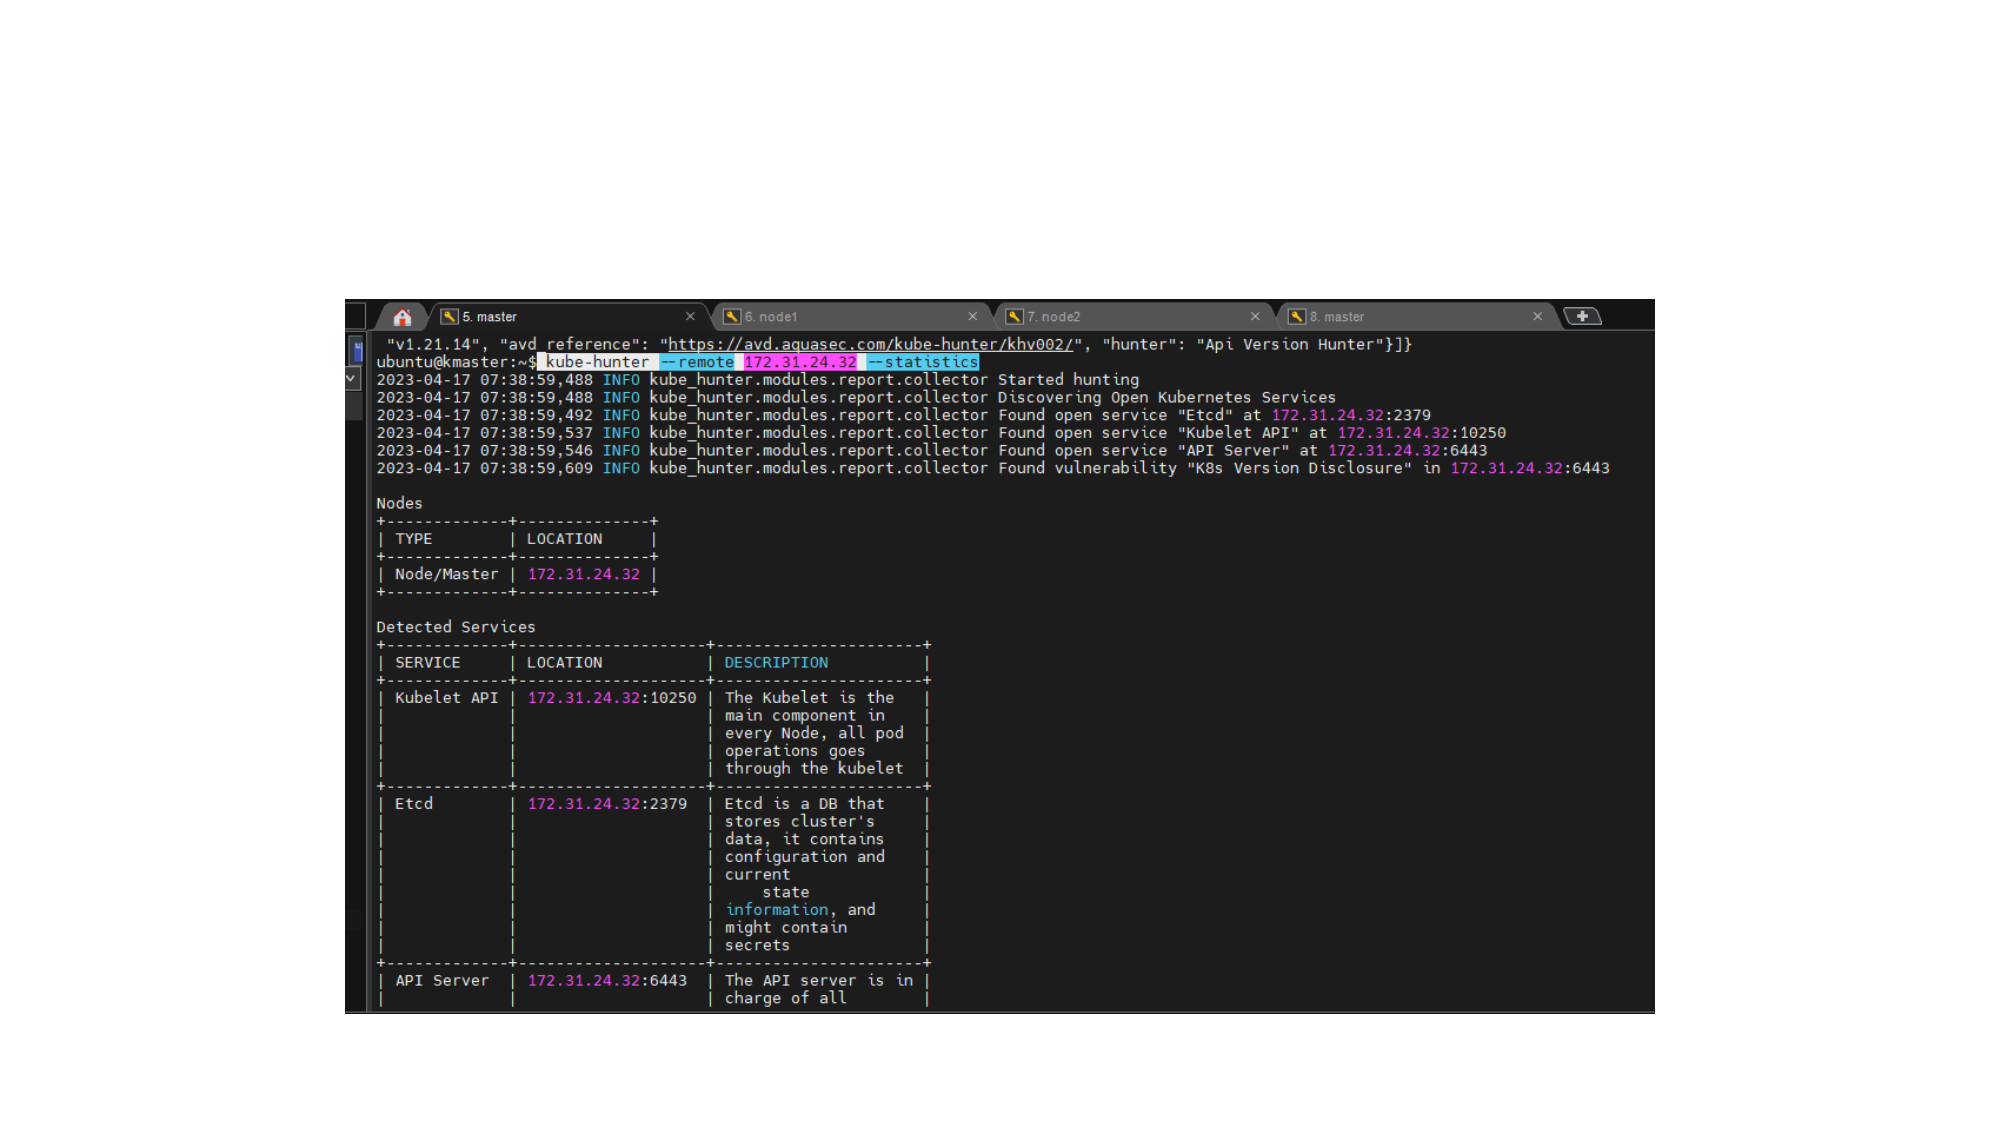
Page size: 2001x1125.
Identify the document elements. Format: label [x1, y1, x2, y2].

list [345, 299, 1655, 1014]
